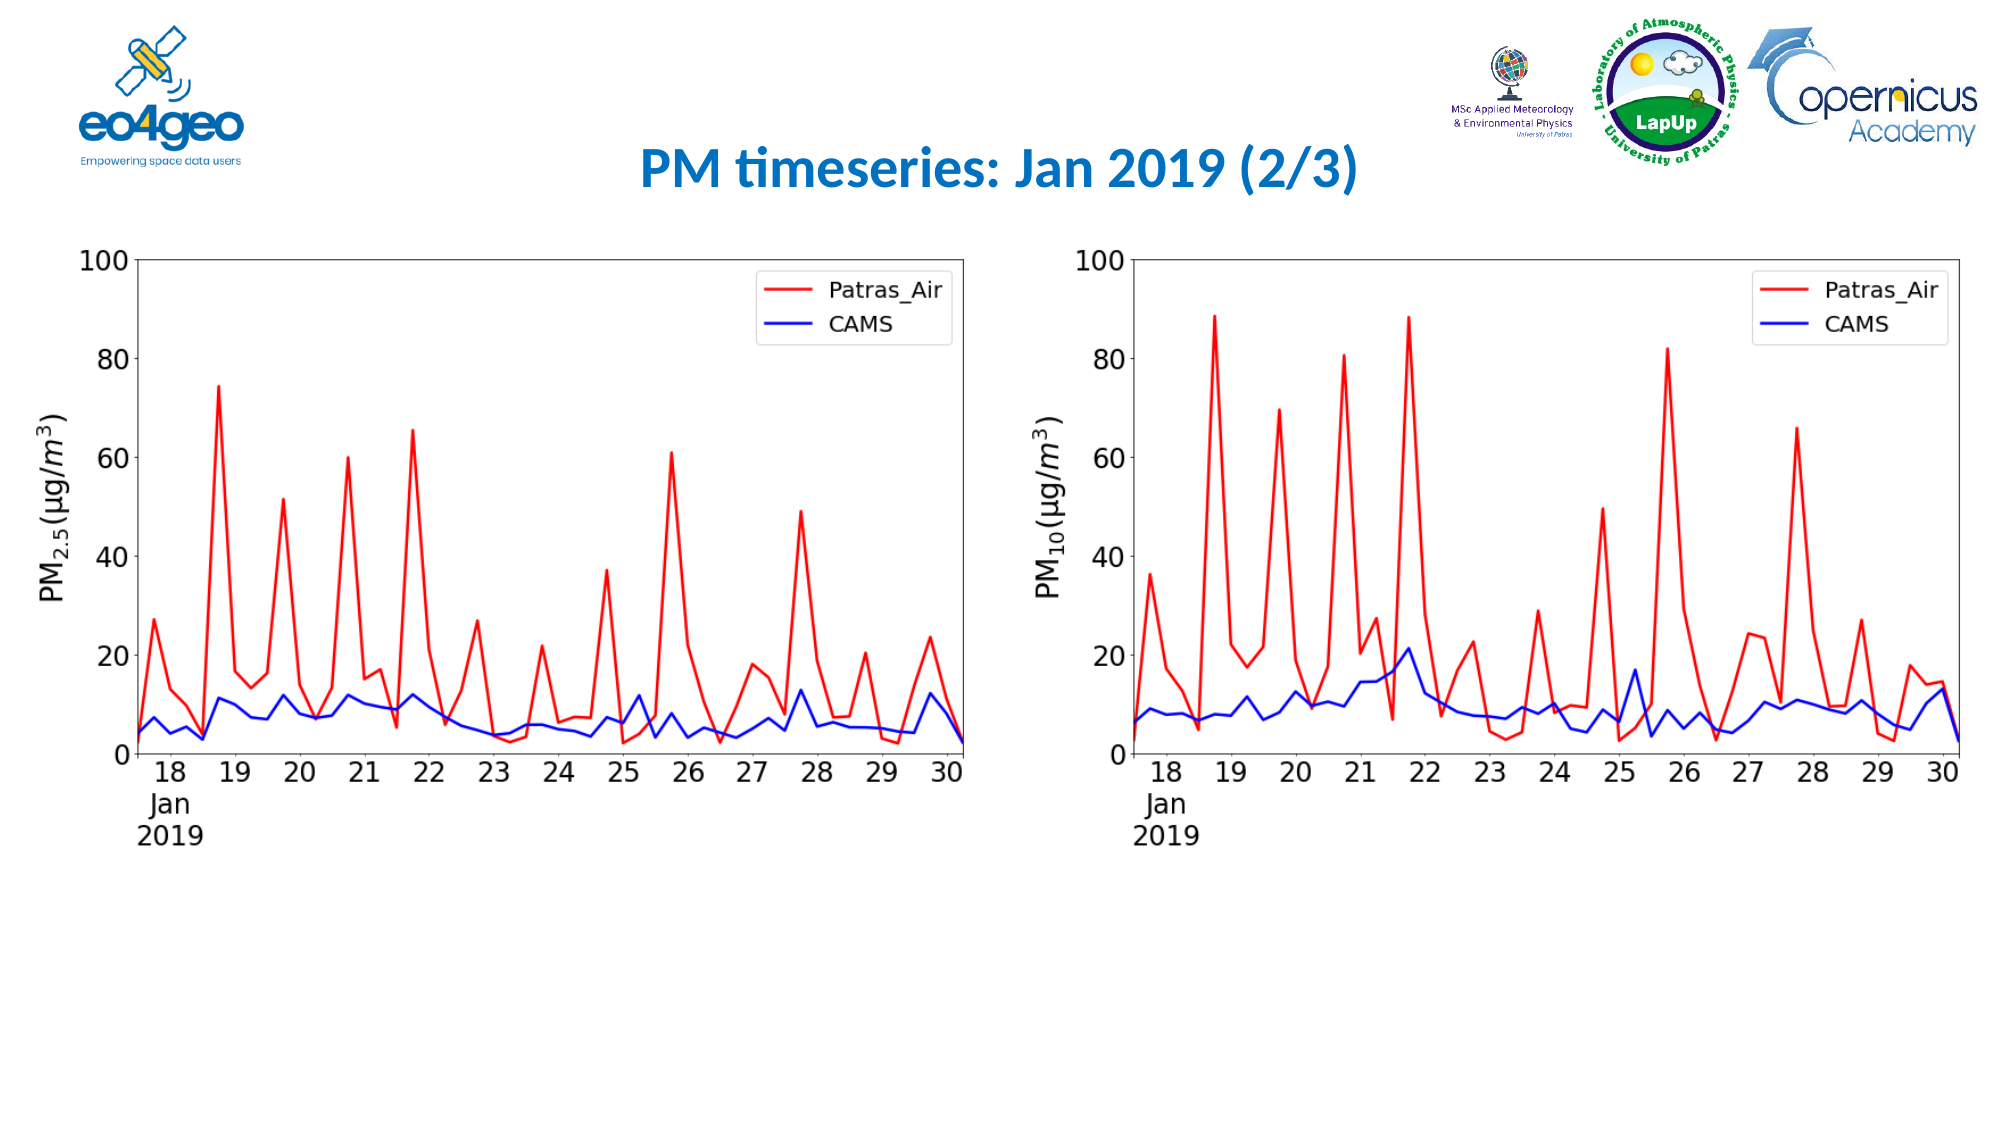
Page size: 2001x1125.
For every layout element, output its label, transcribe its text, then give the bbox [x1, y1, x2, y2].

picture [40, 25, 282, 167]
picture [1592, 16, 1739, 166]
picture [1438, 16, 1589, 167]
picture [26, 241, 972, 858]
picture [1741, 16, 1985, 165]
picture [1022, 241, 1968, 858]
title PM timeseries: Jan 2019 (2/3) [137, 59, 1863, 278]
